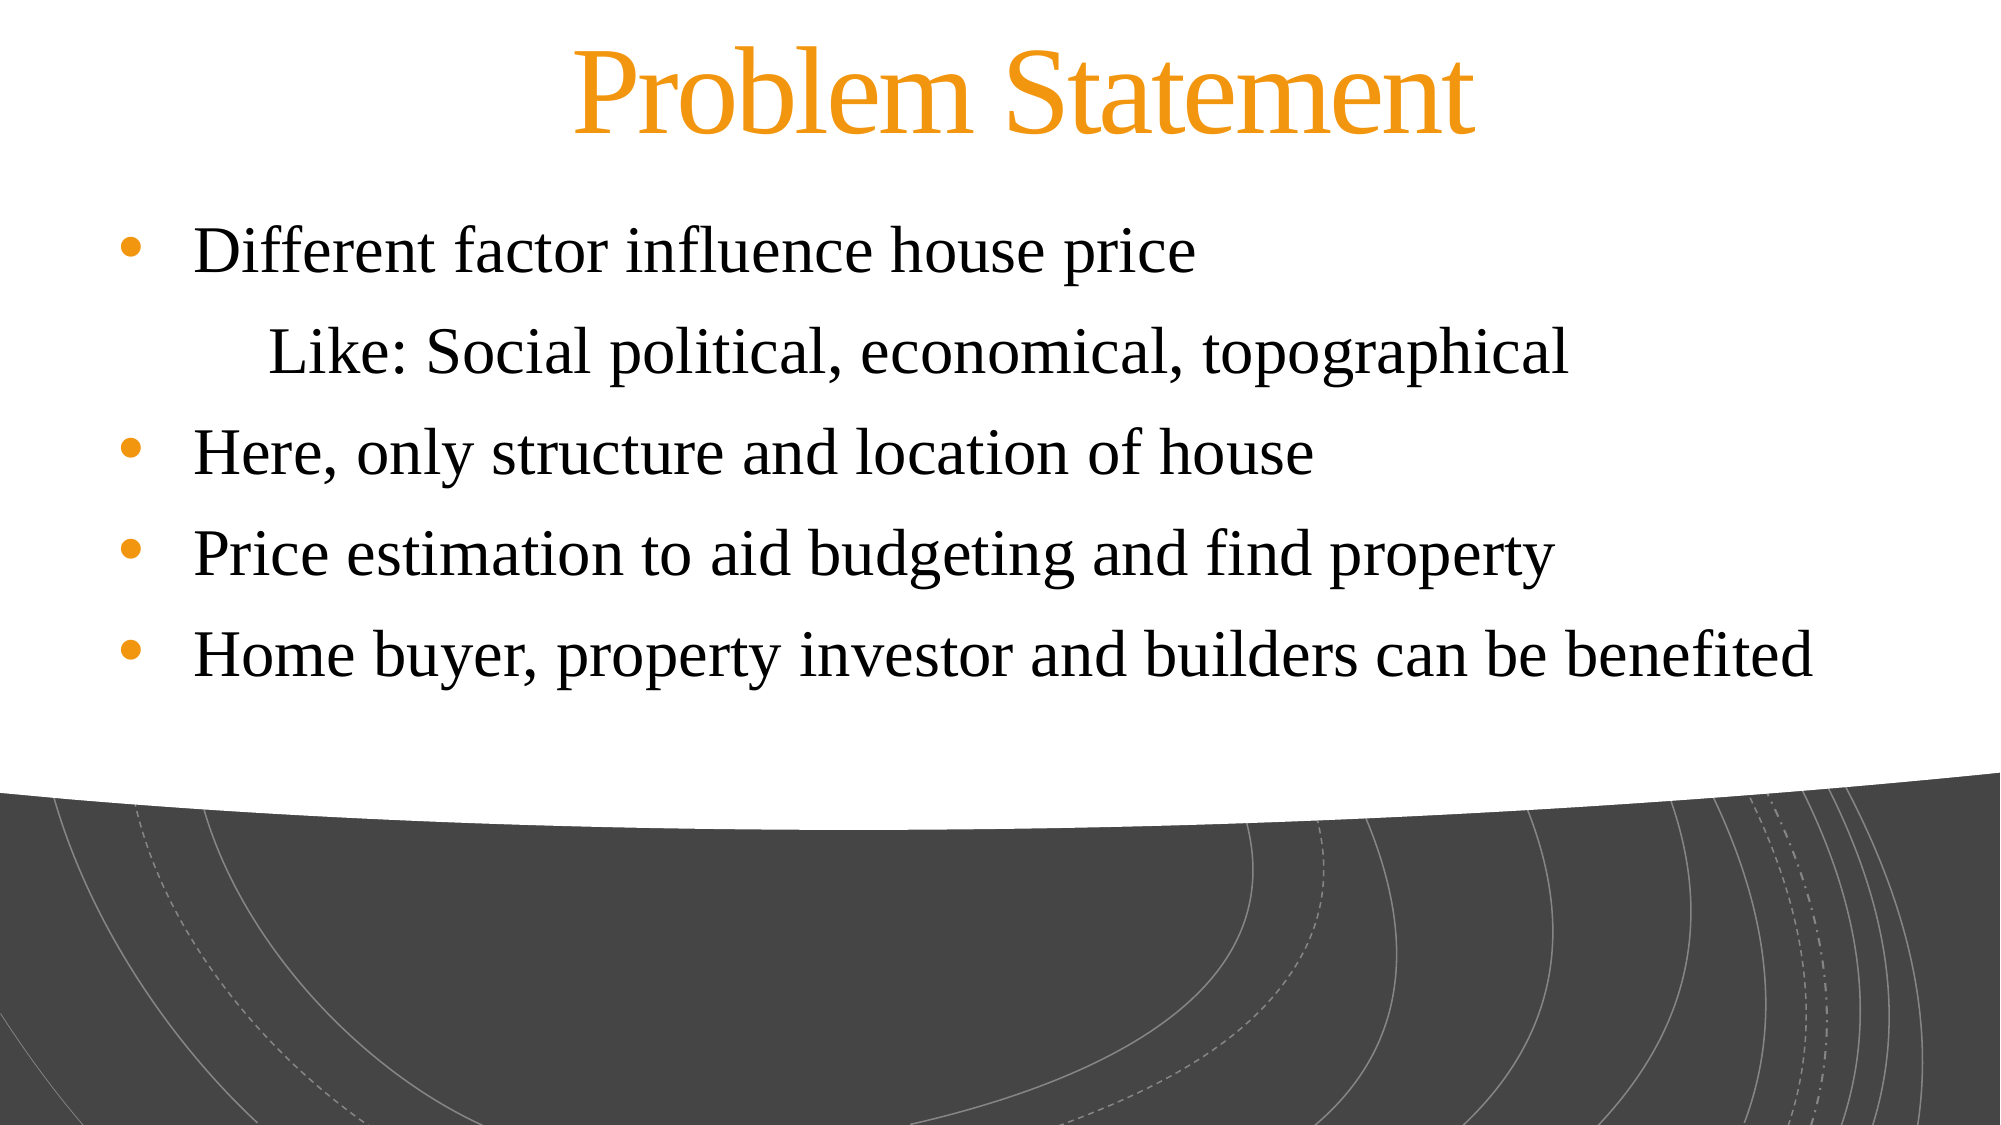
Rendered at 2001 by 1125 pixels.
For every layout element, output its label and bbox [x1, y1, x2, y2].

text_box [0, 0, 2000, 1125]
